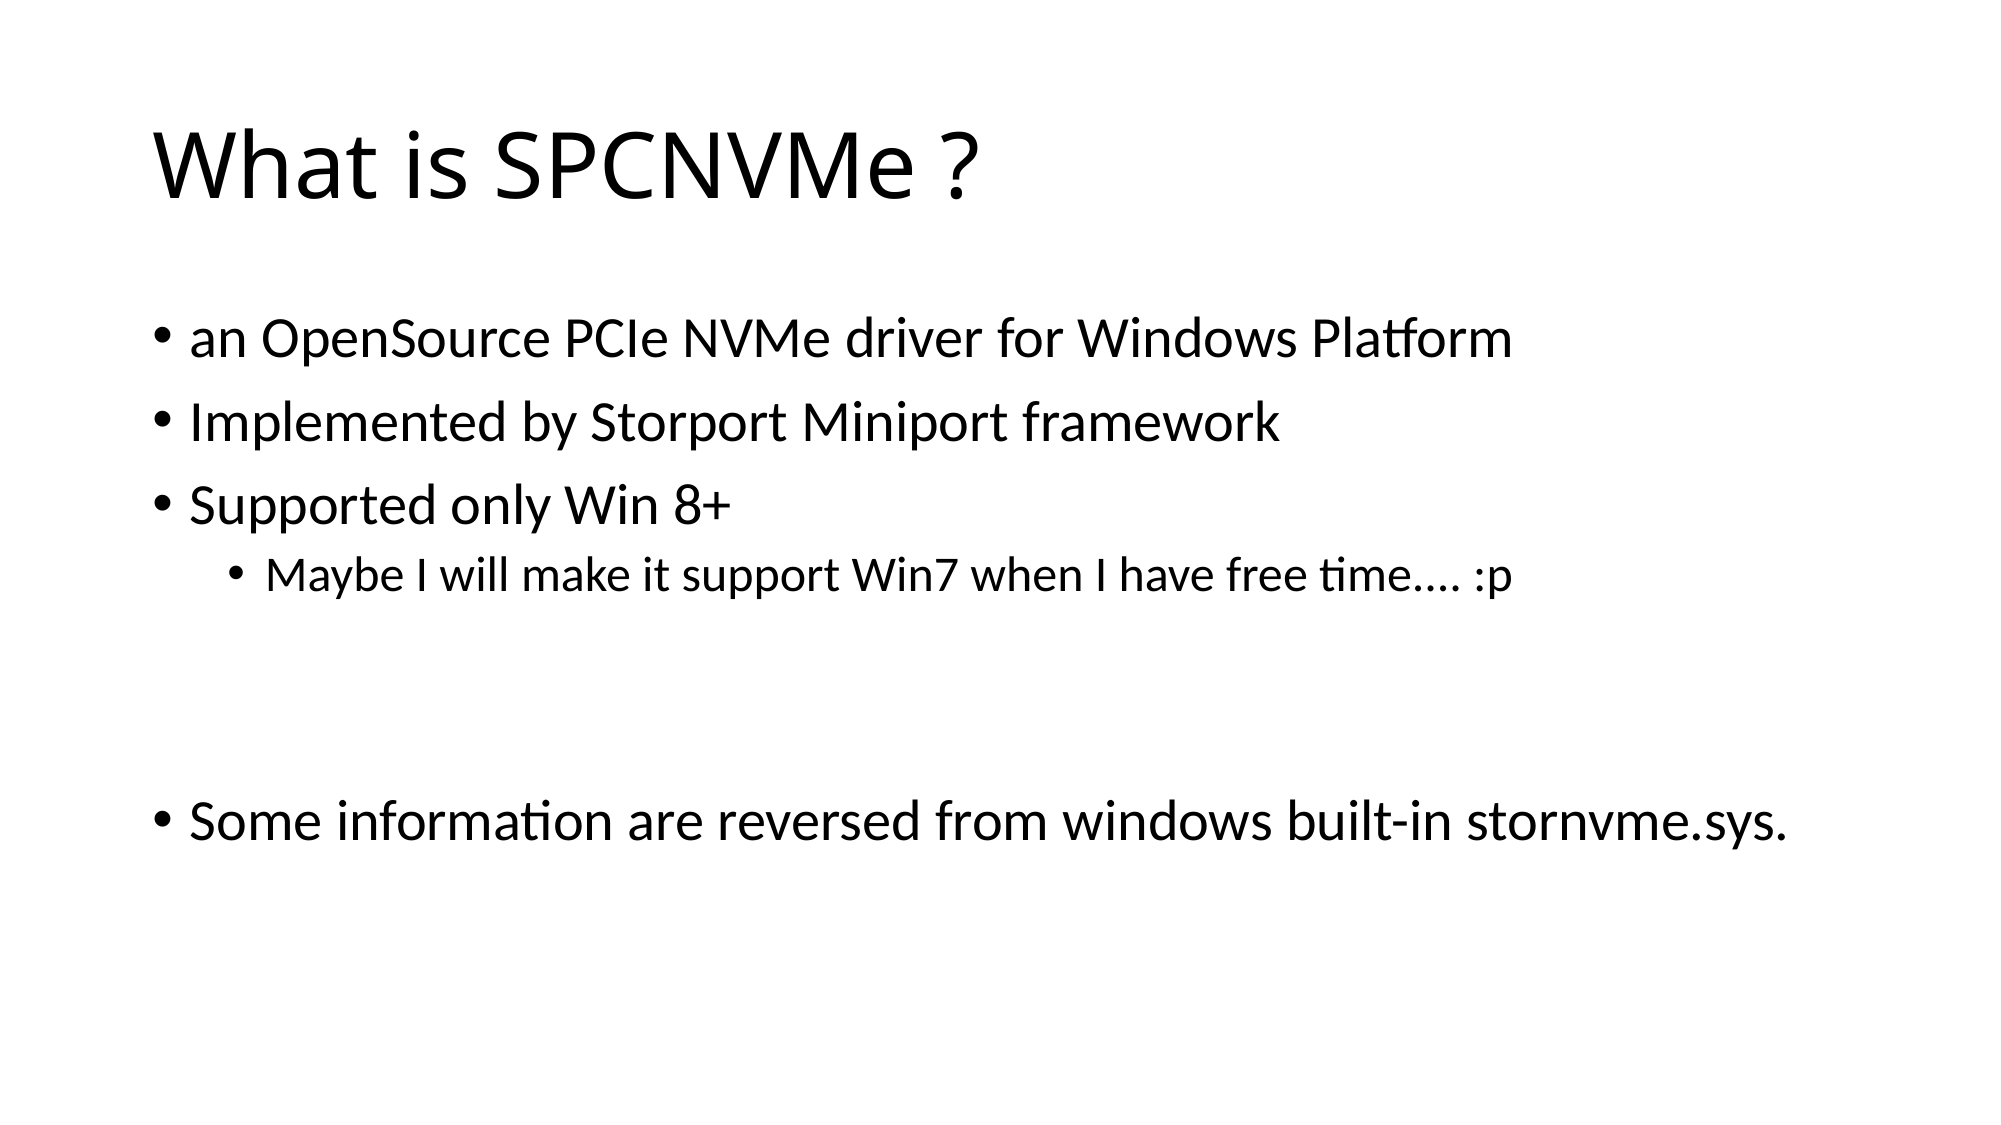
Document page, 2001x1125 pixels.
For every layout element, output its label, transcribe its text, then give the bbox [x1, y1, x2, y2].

title What is SPCNVMe ? [137, 59, 1863, 278]
list an OpenSource PCIe NVMe driver for Windows Platform Implemented by Storport Miniport framework Supported only Win 8+ Maybe I will make it support Win7 when I have free time.... :p Some information are reversed from windows built-in stornvme.sys. [137, 299, 1863, 1014]
